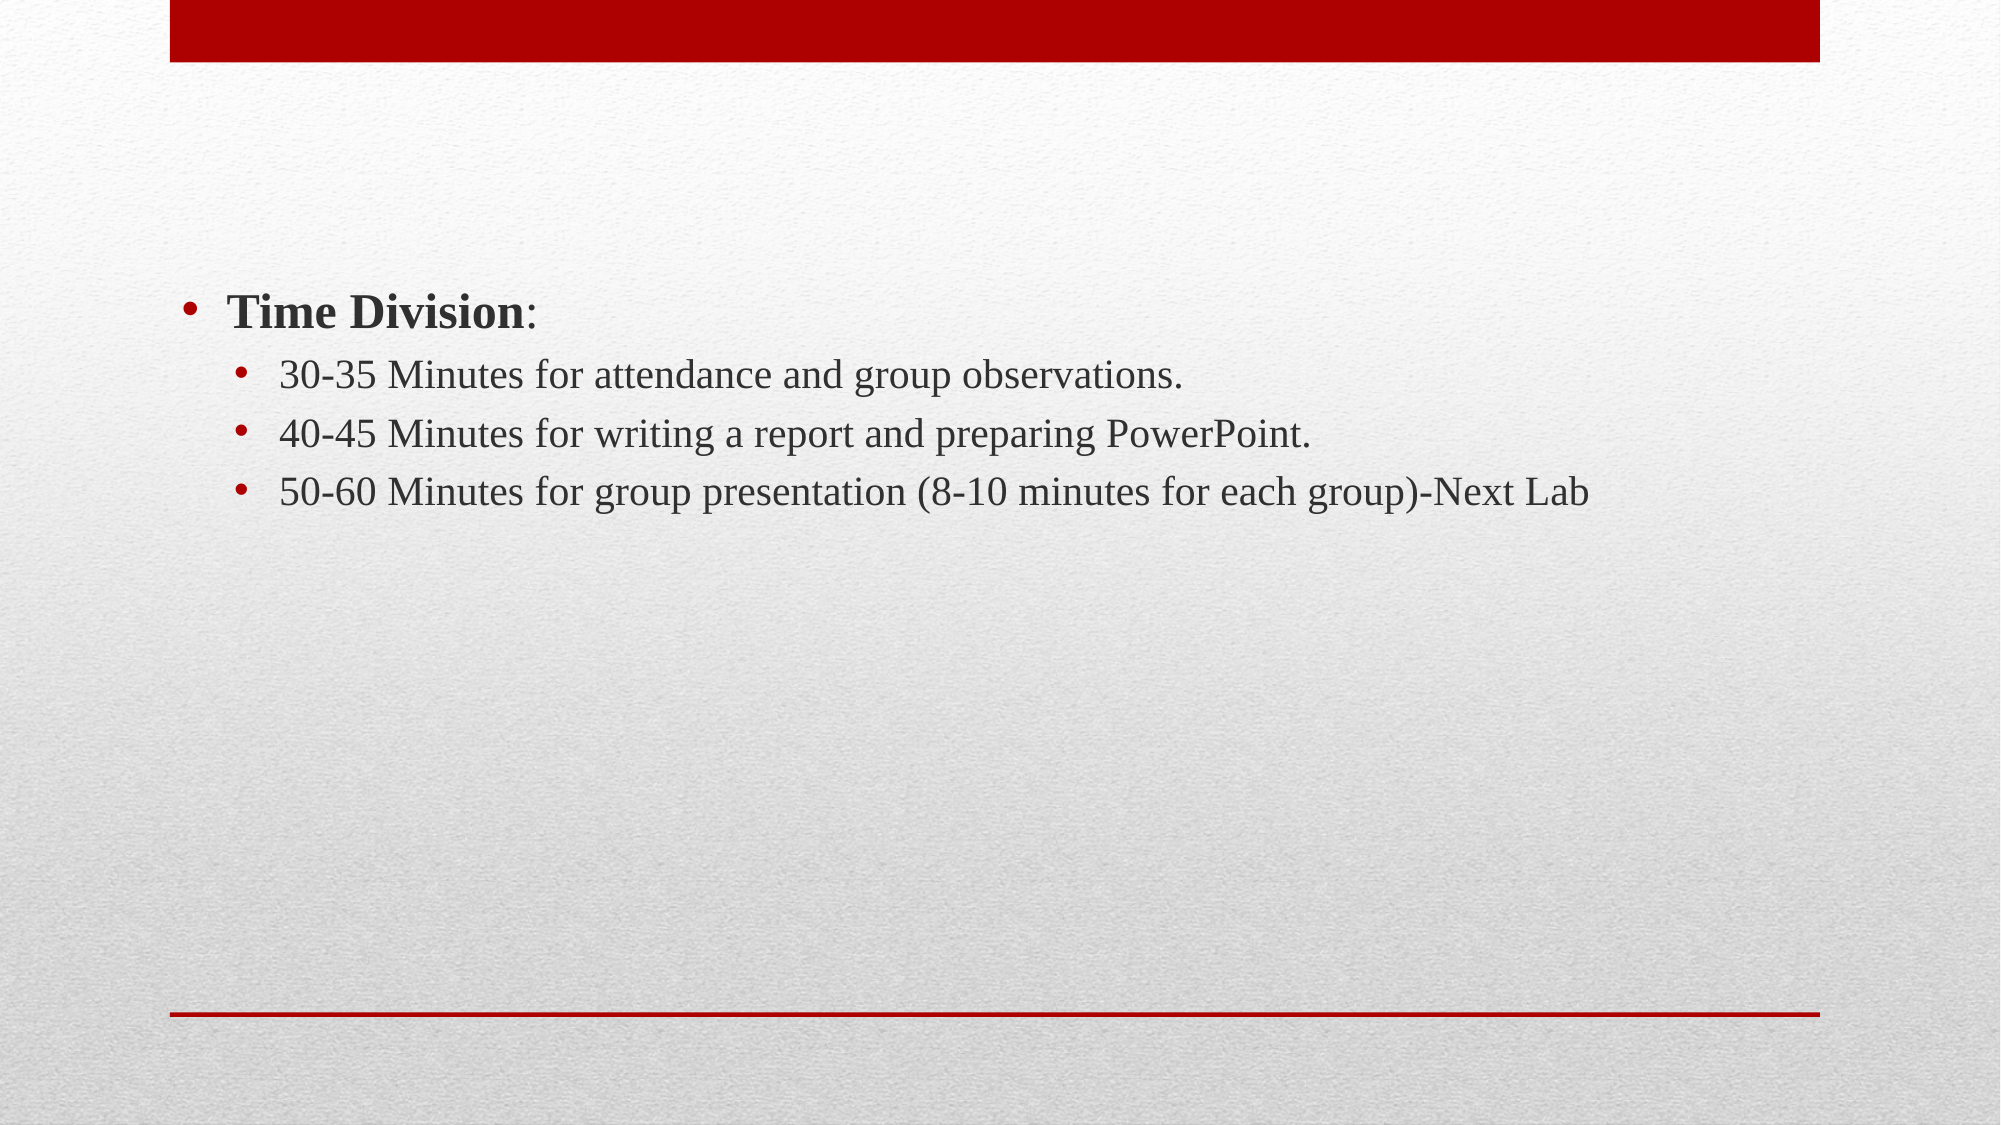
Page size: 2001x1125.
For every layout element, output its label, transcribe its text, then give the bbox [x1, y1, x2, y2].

list Time Division: 30-35 Minutes for attendance and group observations. 40-45 Minutes for writing a report and preparing PowerPoint. 50-60 Minutes for group presentation (8-10 minutes for each group)-Next Lab [166, 112, 1817, 750]
